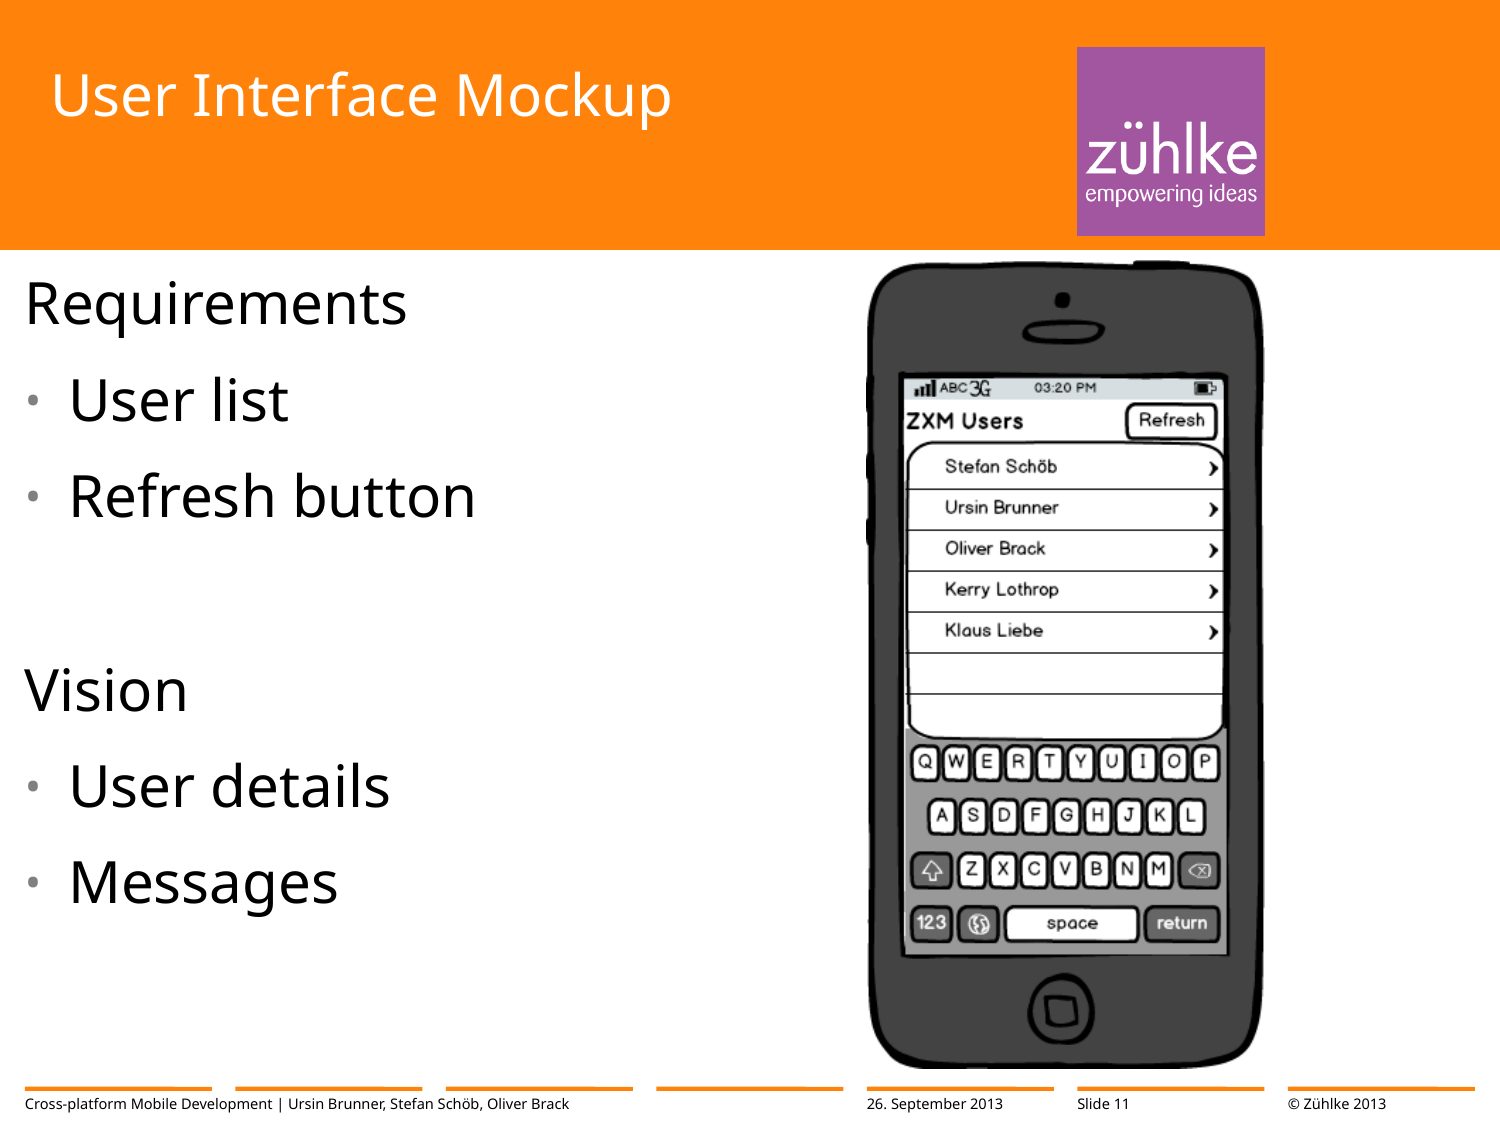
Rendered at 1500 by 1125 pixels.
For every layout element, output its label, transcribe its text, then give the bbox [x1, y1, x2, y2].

slide_number Slide 11 [1077, 1094, 1265, 1113]
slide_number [866, 1094, 1054, 1113]
picture [1077, 47, 1265, 236]
picture [866, 259, 1265, 1069]
text_box User Interface Mockup [49, 61, 1080, 261]
text_box [0, 0, 1500, 252]
list Requirements User list Refresh button Vision User details Messages [24, 270, 861, 1066]
footer Cross-platform Mobile Development | Ursin Brunner, Stefan Schöb, Oliver Brack [24, 1094, 844, 1113]
